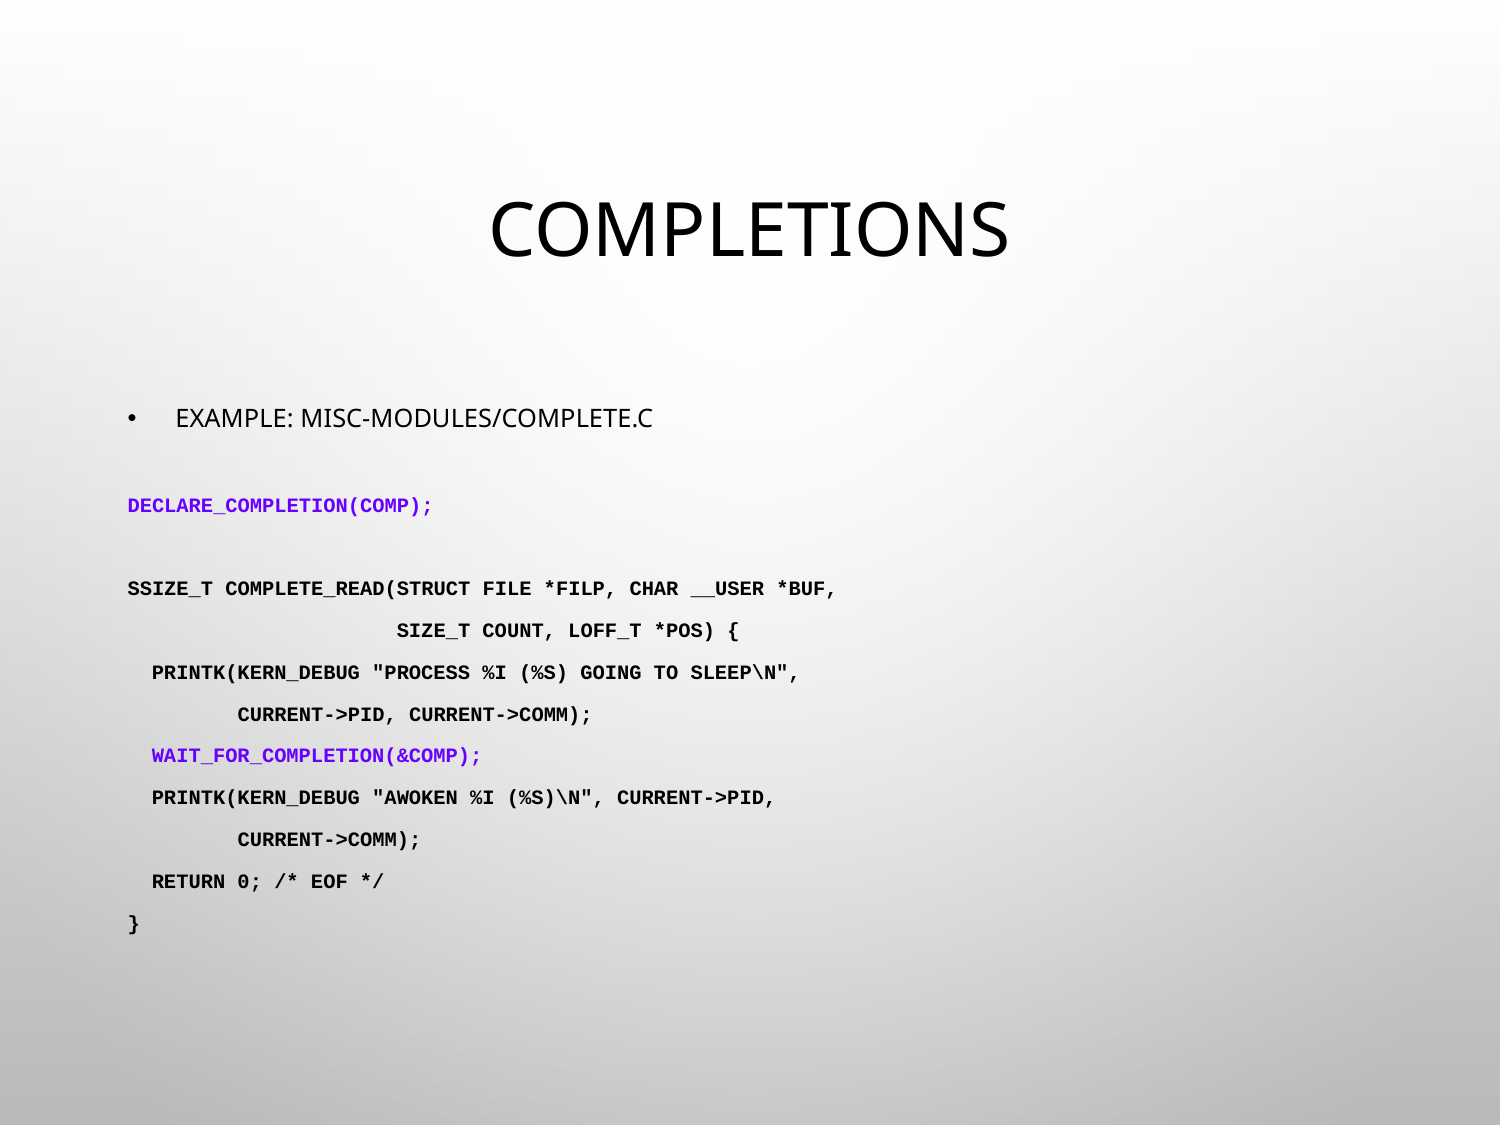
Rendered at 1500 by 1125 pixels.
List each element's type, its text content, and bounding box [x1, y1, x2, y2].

title Completions [112, 101, 1388, 364]
list Example: misc-modules/complete.c DECLARE_COMPLETION(comp); ssize_t complete_read(struct file *filp, char __user *buf, size_t count, loff_t *pos) { printk(KERN_DEBUG "process %i (%s) going to sleep\n", current->pid, current->comm); wait_for_completion(&comp); printk(KERN_DEBUG "awoken %i (%s)\n", current->pid, current->comm); return 0; /* EOF */ } [112, 388, 1388, 950]
picture [0, 0, 1500, 1125]
